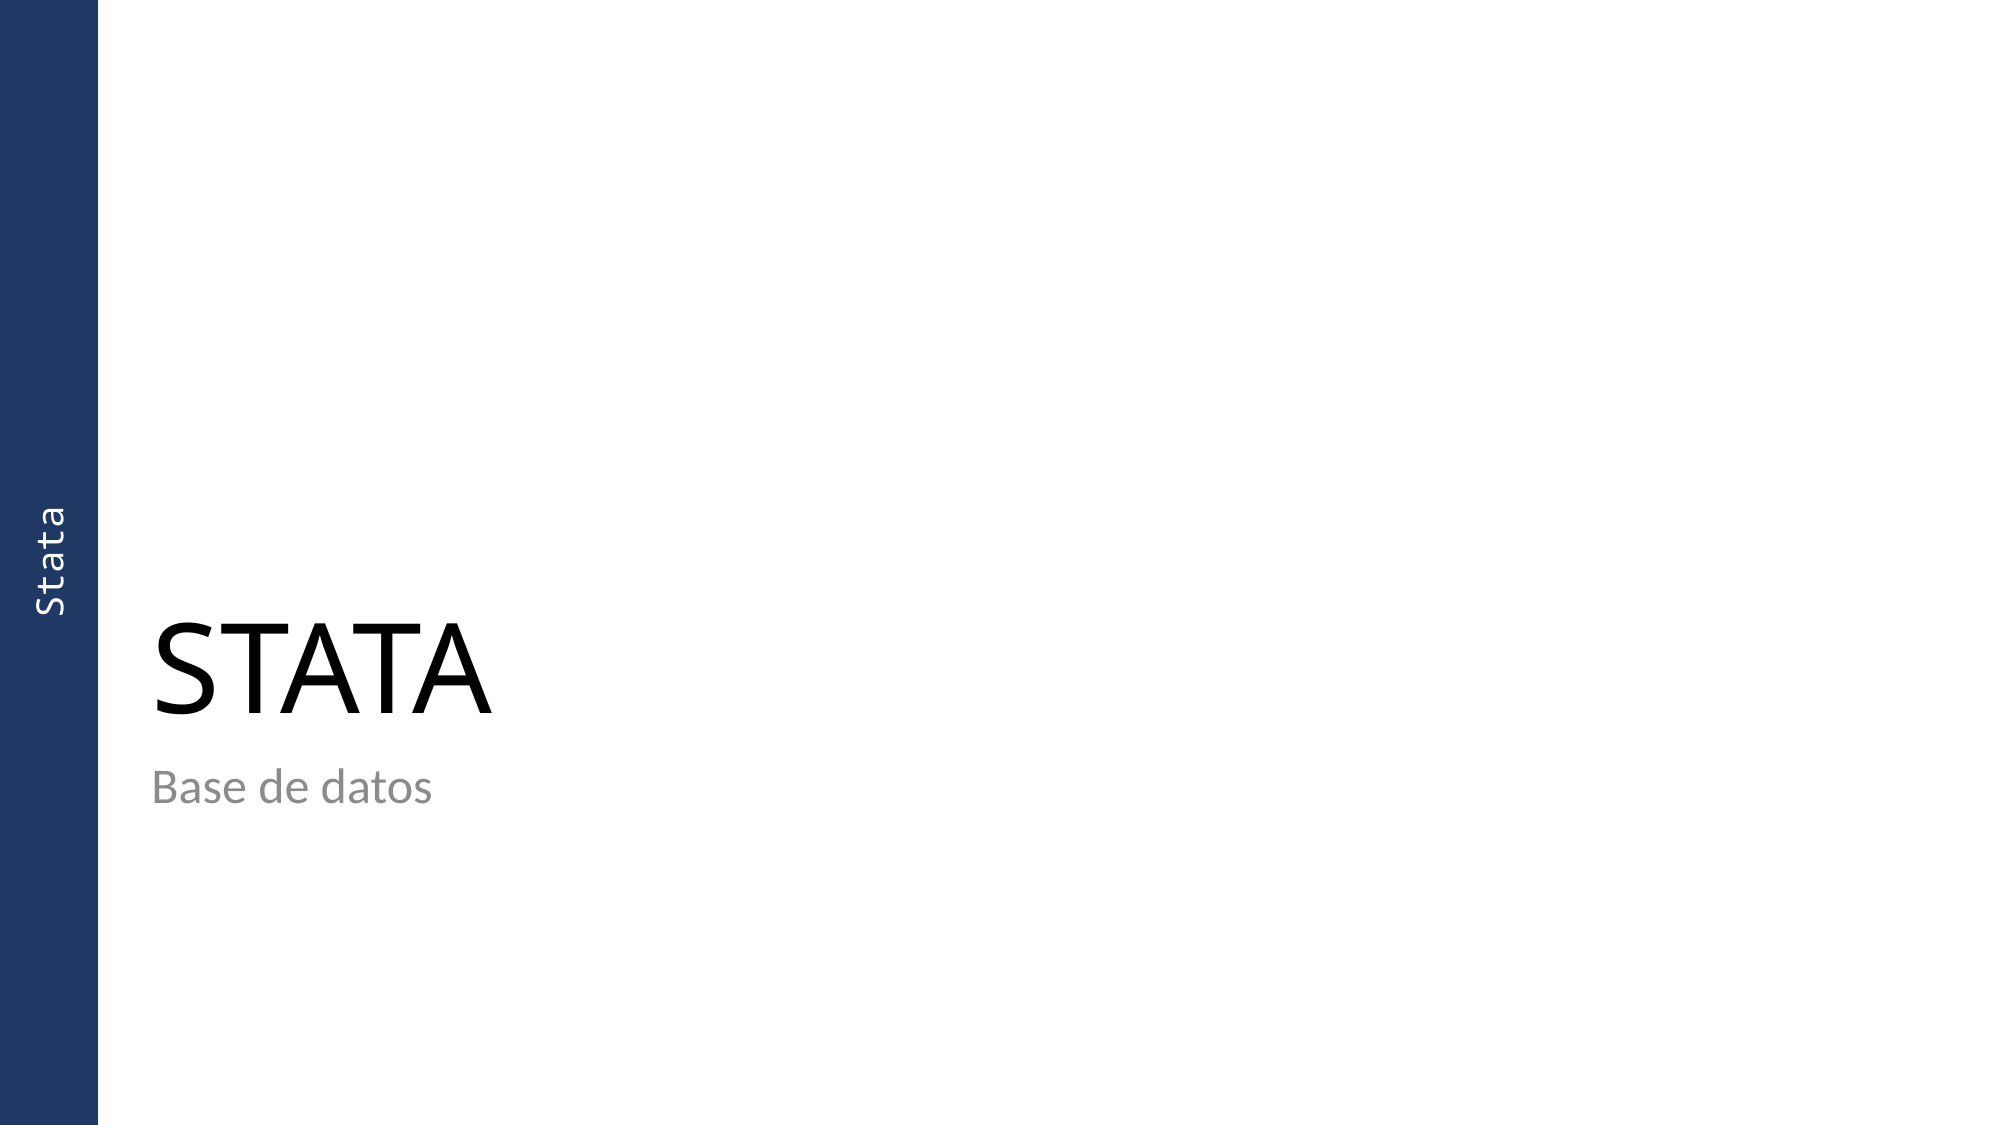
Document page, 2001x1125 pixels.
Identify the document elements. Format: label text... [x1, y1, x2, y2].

list Base de datos [136, 752, 1862, 999]
title STATA [136, 280, 1862, 749]
text_box Stata [0, 0, 98, 1125]
